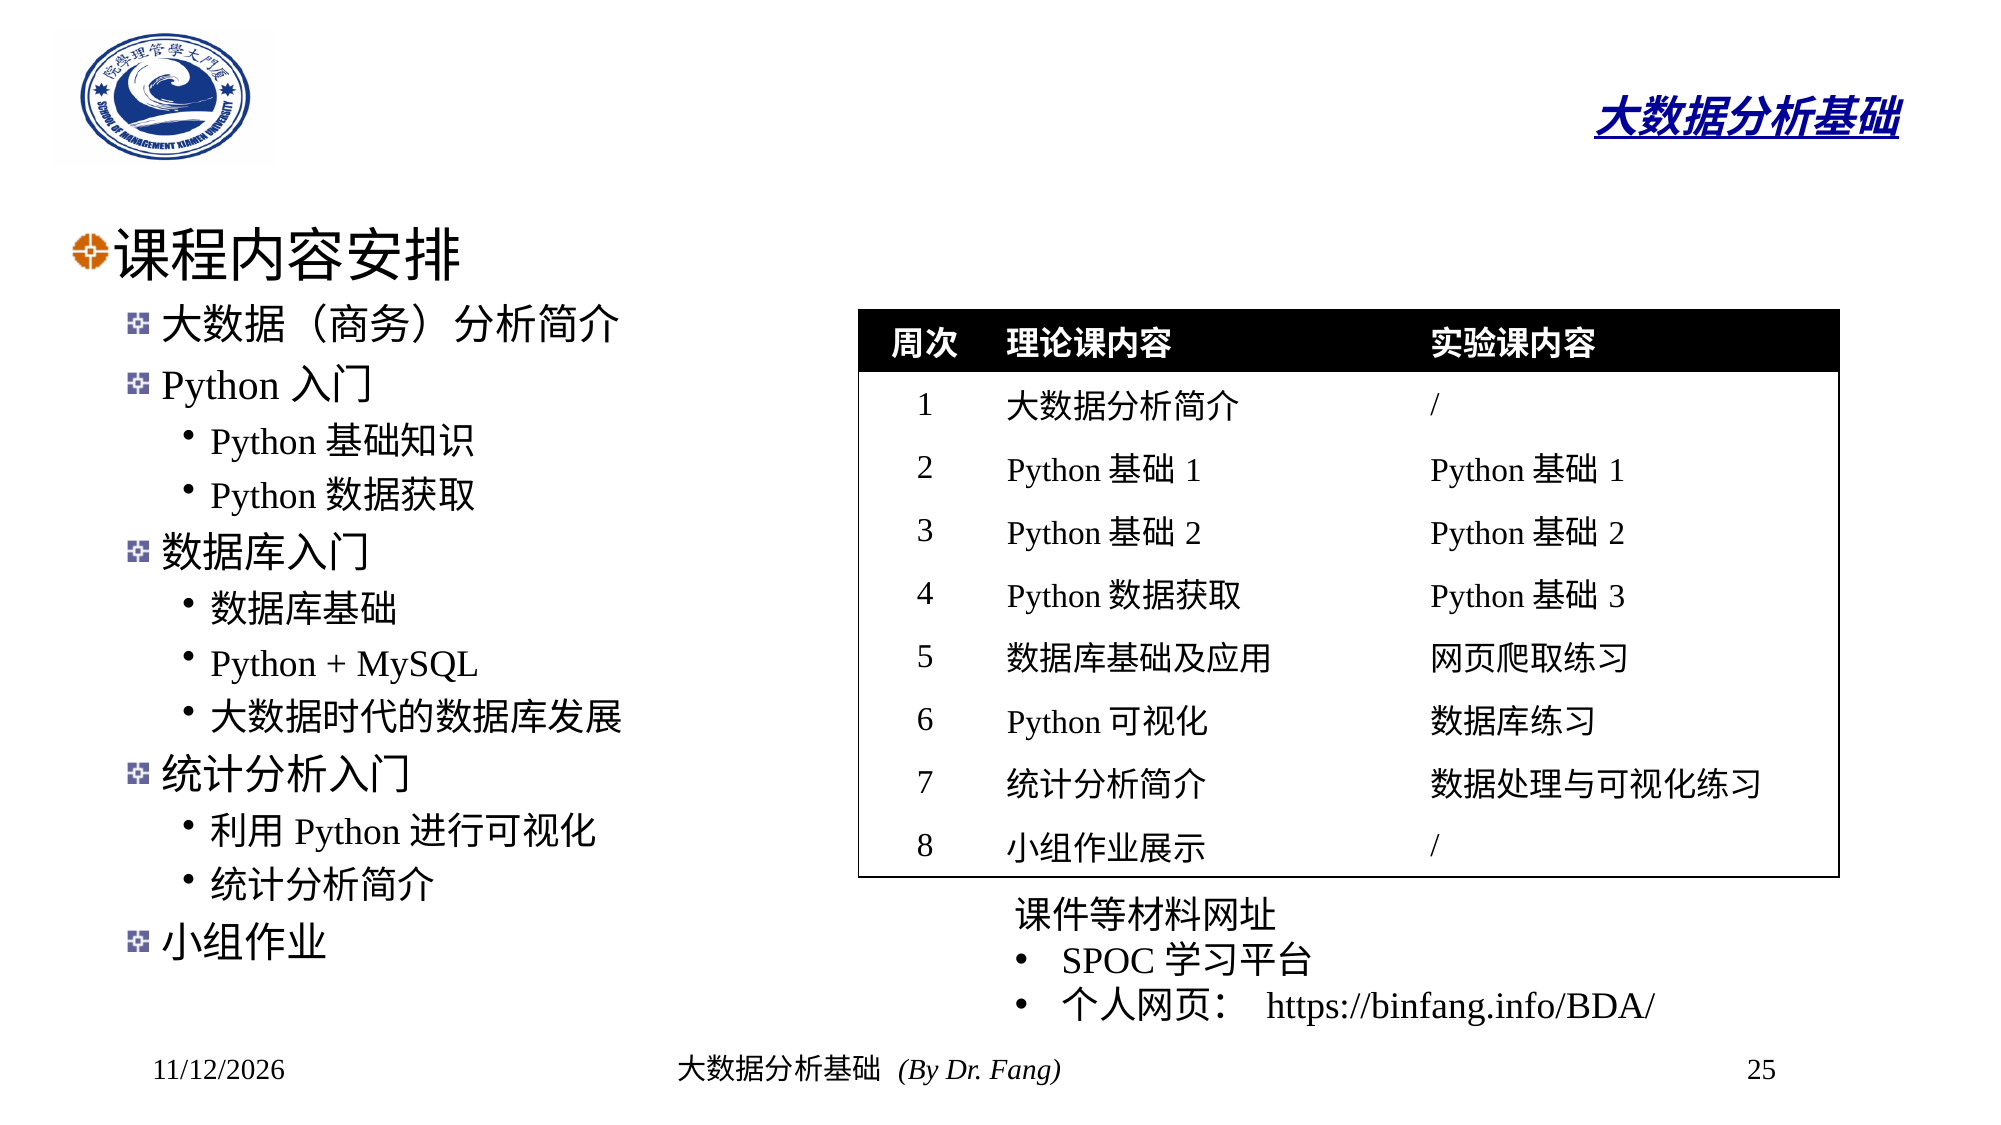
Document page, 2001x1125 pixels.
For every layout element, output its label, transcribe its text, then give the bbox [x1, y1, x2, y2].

table_cell 3 [859, 499, 992, 562]
table_cell / [1415, 814, 1838, 876]
table_cell 5 [859, 625, 992, 688]
picture [126, 539, 149, 562]
table_cell 4 [859, 562, 992, 625]
title 大数据分析基础 [291, 7, 1914, 173]
table_cell 数据库练习 [1415, 688, 1838, 751]
table_cell 7 [859, 751, 992, 814]
picture [126, 929, 149, 952]
picture [126, 761, 149, 784]
table_cell 小组作业展示 [992, 814, 1415, 876]
table_cell 2 [859, 436, 992, 499]
picture [54, 30, 274, 164]
table_cell Python基础1 [1415, 436, 1838, 499]
table_header 理论课内容 [992, 310, 1415, 372]
table_cell Python基础3 [1415, 562, 1838, 625]
table_cell 6 [859, 688, 992, 751]
table_cell 统计分析简介 [992, 751, 1415, 814]
text_box 课件等材料网址 SPOC学习平台 个人网页： https://binfang.info/BDA/ [999, 883, 1733, 1034]
table_cell 8 [859, 814, 992, 876]
picture [126, 311, 149, 334]
table_cell 网页爬取练习 [1415, 625, 1838, 688]
table_cell 大数据分析简介 [992, 372, 1415, 436]
table_cell 数据处理与可视化练习 [1415, 751, 1838, 814]
table_cell 数据库基础及应用 [992, 625, 1415, 688]
footer 大数据分析基础 (By Dr. Fang) [662, 1042, 1626, 1103]
picture [126, 371, 149, 394]
table_cell Python基础1 [992, 436, 1415, 499]
table_cell Python基础2 [992, 499, 1415, 562]
table_cell / [1415, 372, 1838, 436]
picture [69, 232, 111, 274]
list 课程内容安排 大数据（商务）分析简介 Python入门 Python基础知识 Python数据获取 数据库入门 数据库基础 Python + MySQL 大数据时代的数据库发展 统计分析入门 利用Python进行可视化 统计分析简介 小组作业 [54, 196, 1946, 1035]
table_header 周次 [859, 310, 992, 372]
table_cell Python基础2 [1415, 499, 1838, 562]
table_cell Python可视化 [992, 688, 1415, 751]
slide_number 25 [1732, 1042, 1863, 1103]
table_cell Python数据获取 [992, 562, 1415, 625]
table_header 实验课内容 [1415, 310, 1838, 372]
table_cell 1 [859, 372, 992, 436]
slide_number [137, 1042, 588, 1103]
